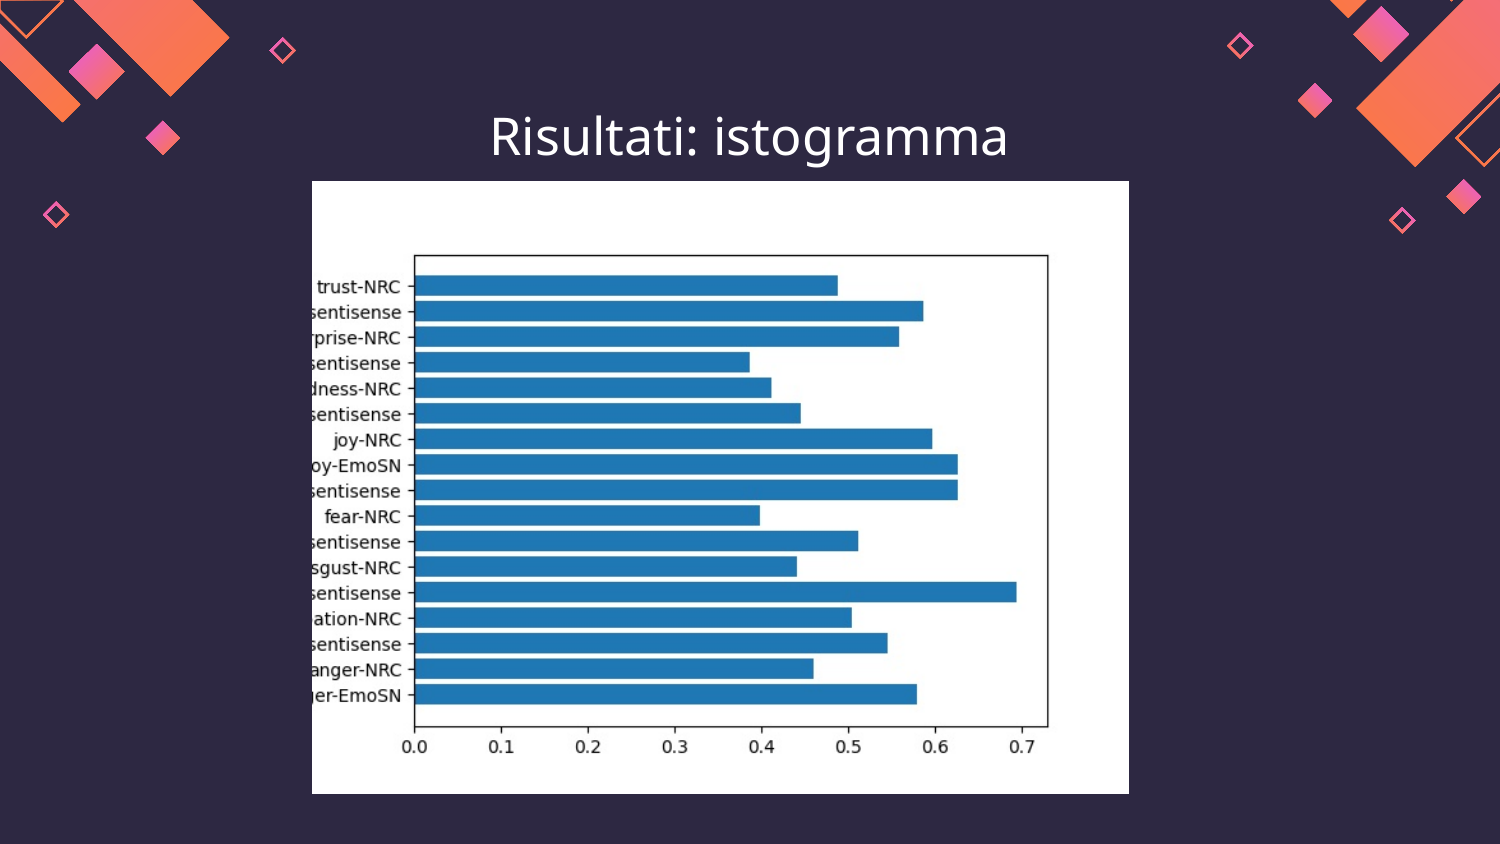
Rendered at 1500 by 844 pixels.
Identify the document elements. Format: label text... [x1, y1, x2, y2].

picture [312, 181, 1129, 794]
title Risultati: istogramma [98, 88, 1402, 182]
